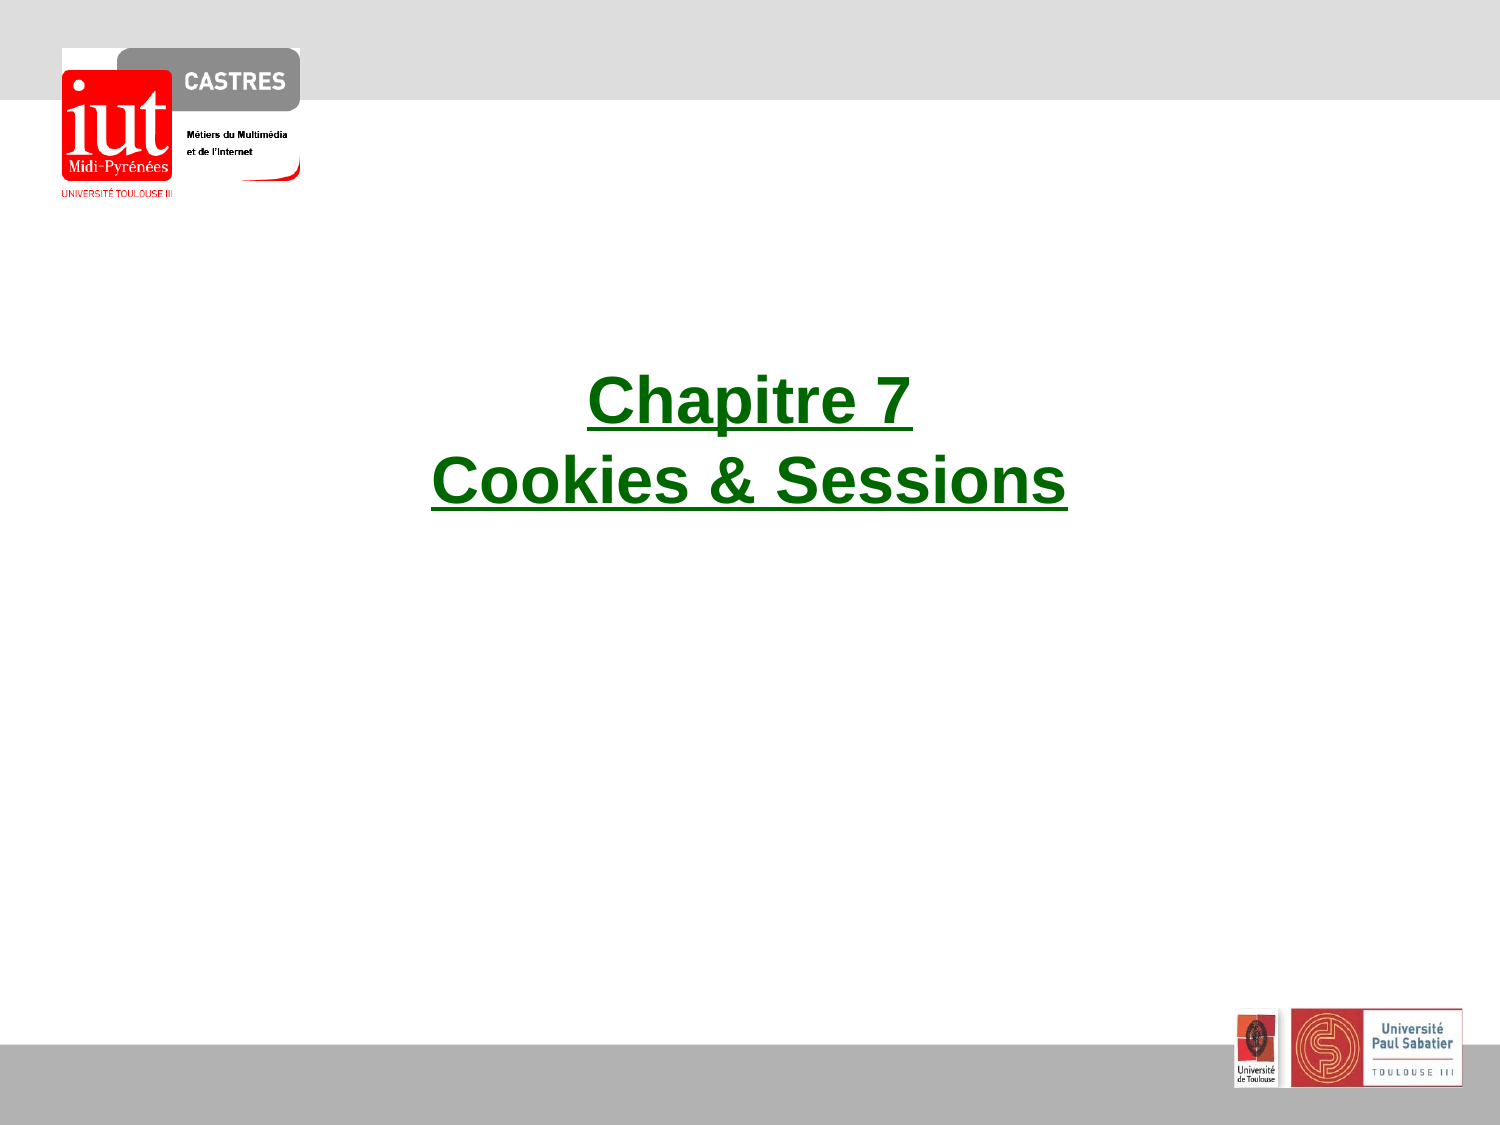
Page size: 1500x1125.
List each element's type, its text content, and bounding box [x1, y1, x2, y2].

picture [62, 48, 300, 197]
picture [1234, 1003, 1463, 1088]
title Chapitre 7 Cookies & Sessions [112, 349, 1388, 591]
